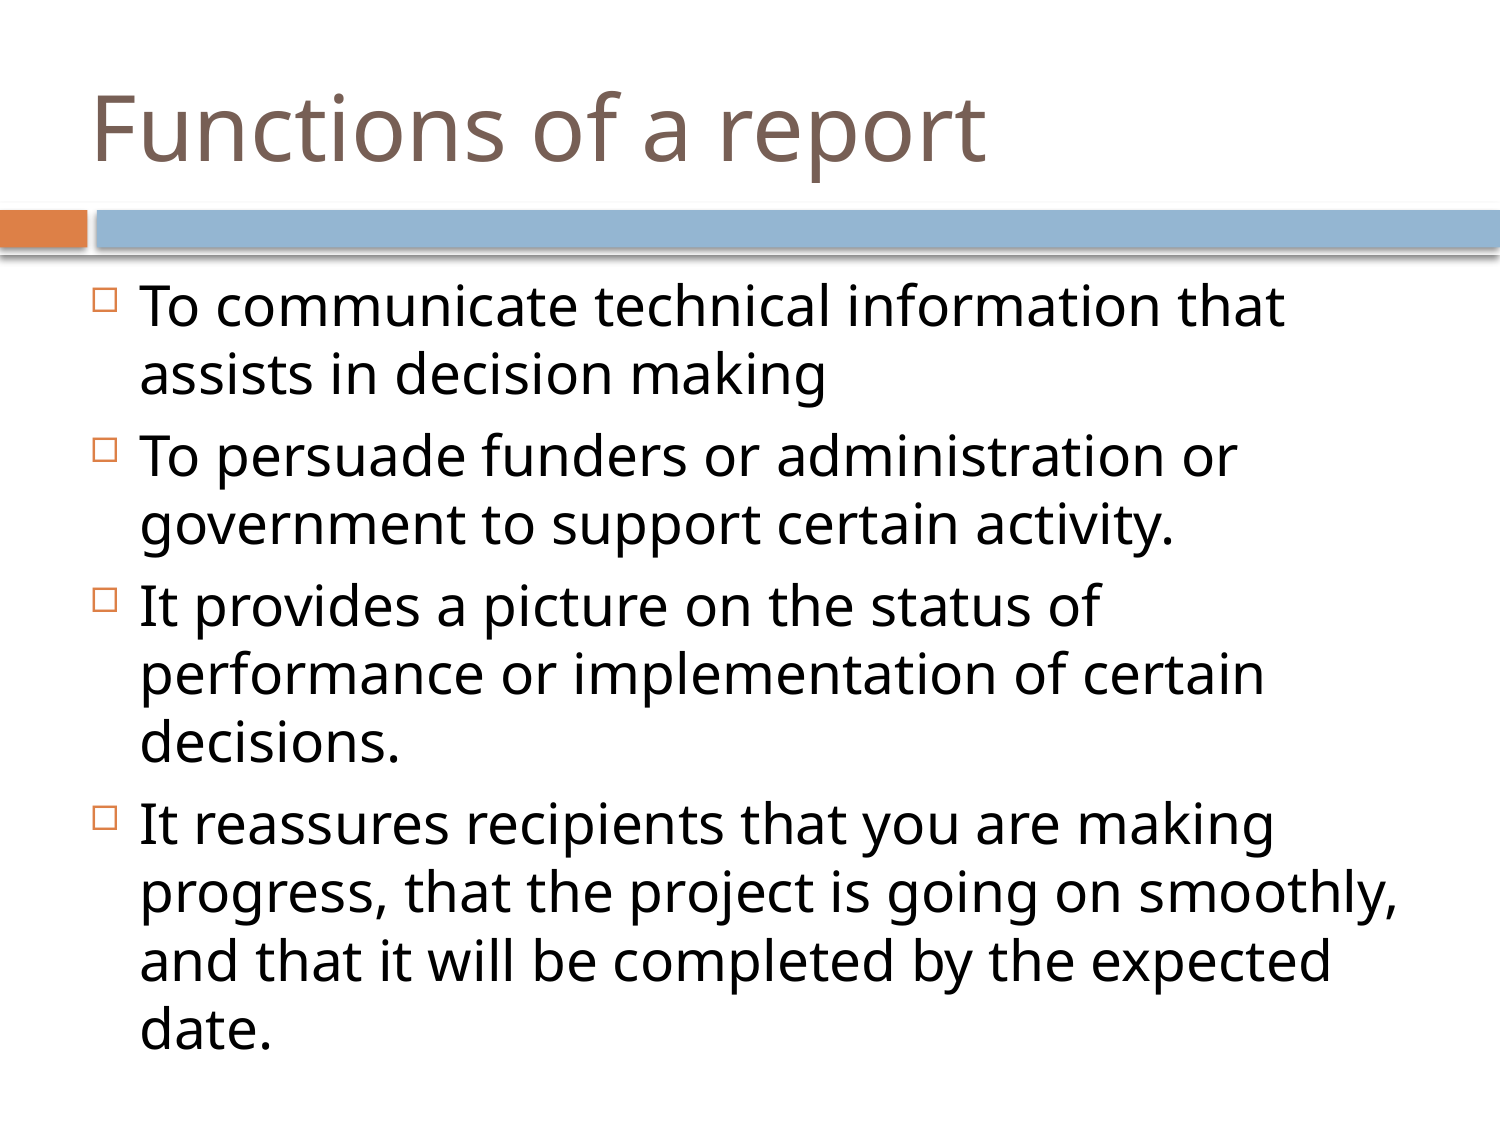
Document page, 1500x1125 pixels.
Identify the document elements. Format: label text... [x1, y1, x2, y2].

list To communicate technical information that assists in decision making To persuade funders or administration or government to support certain activity. It provides a picture on the status of performance or implementation of certain decisions. It reassures recipients that you are making progress, that the project is going on smoothly, and that it will be completed by the expected date. [75, 262, 1425, 1075]
title Functions of a report [75, 50, 1425, 200]
